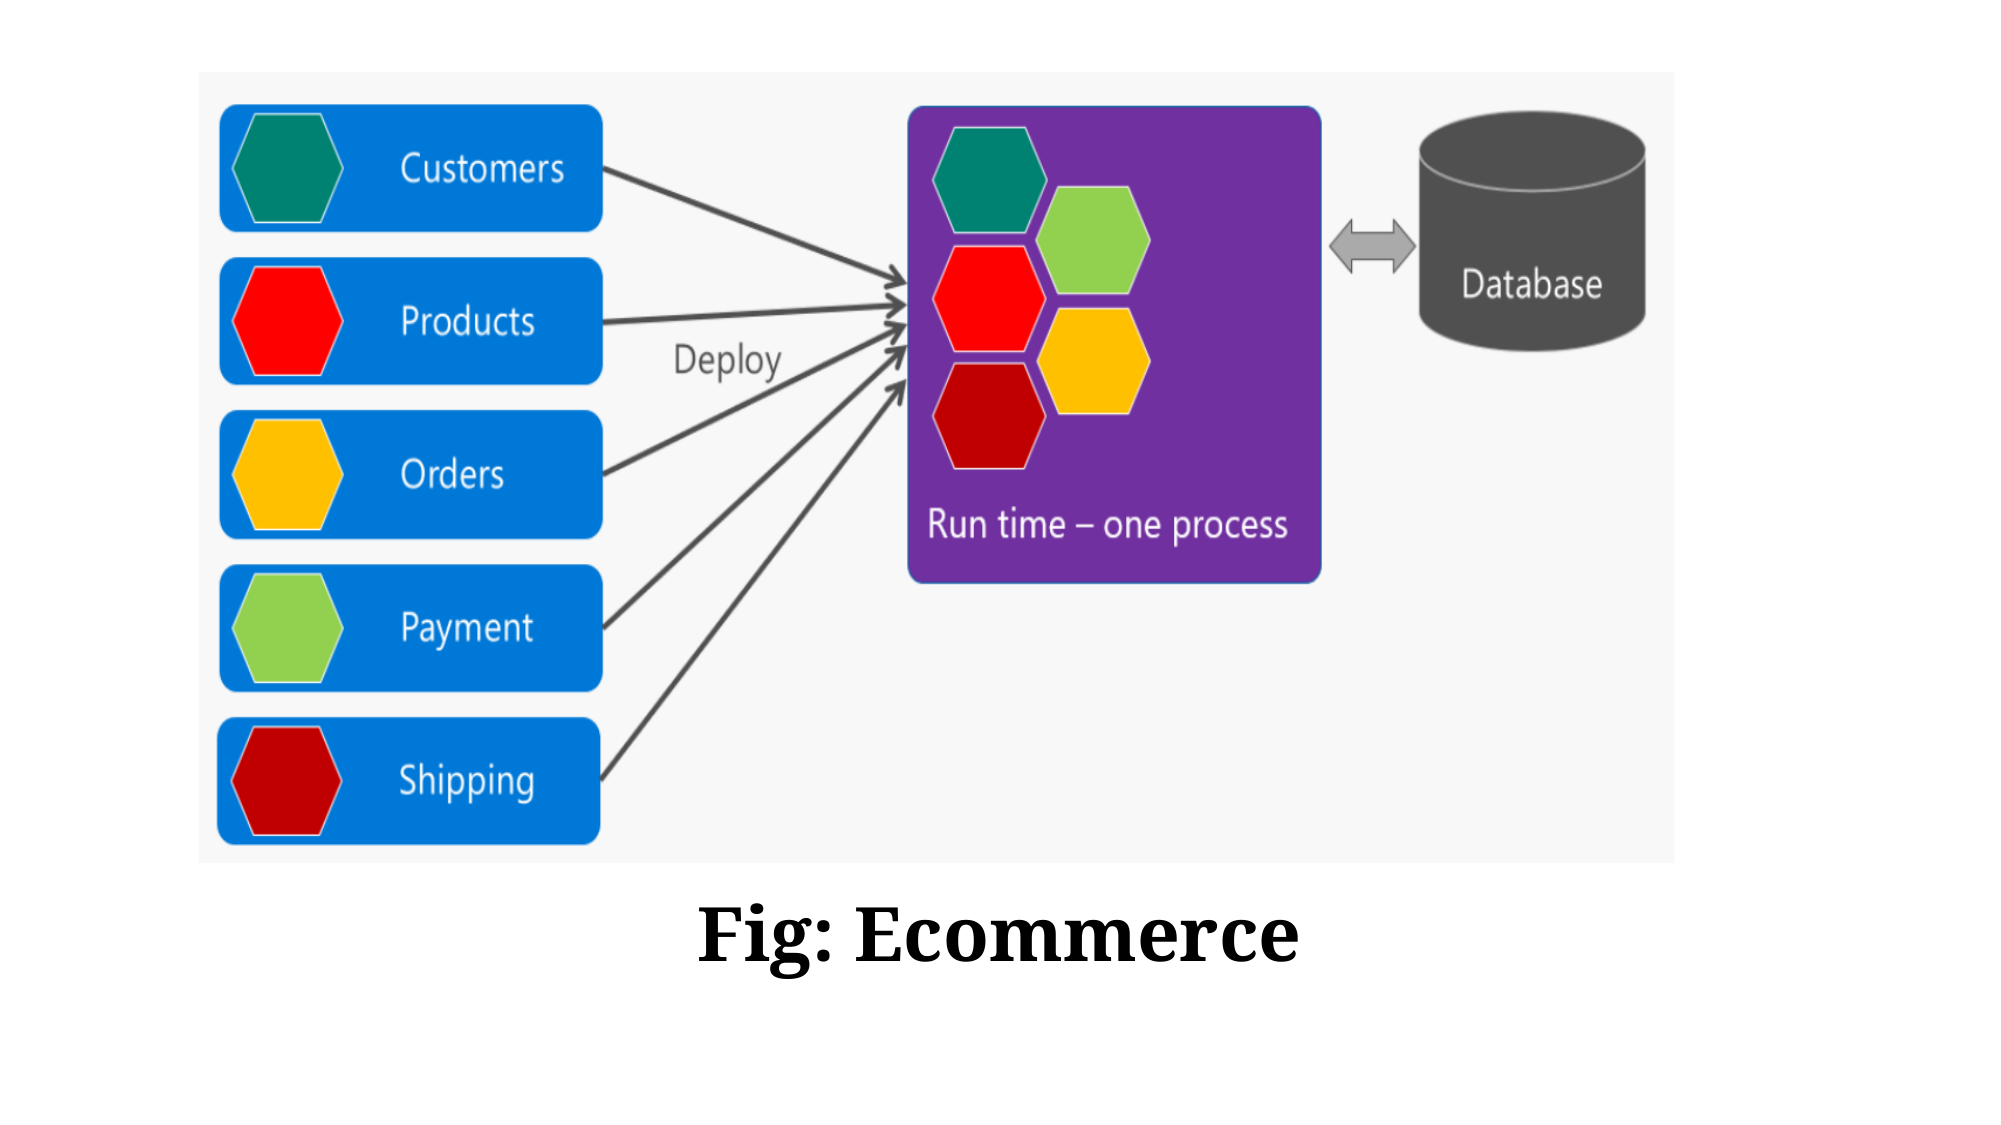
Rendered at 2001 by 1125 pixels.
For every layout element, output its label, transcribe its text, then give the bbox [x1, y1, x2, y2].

picture [187, 72, 1679, 863]
subtitle Fig: Ecommerce [249, 889, 1750, 1078]
